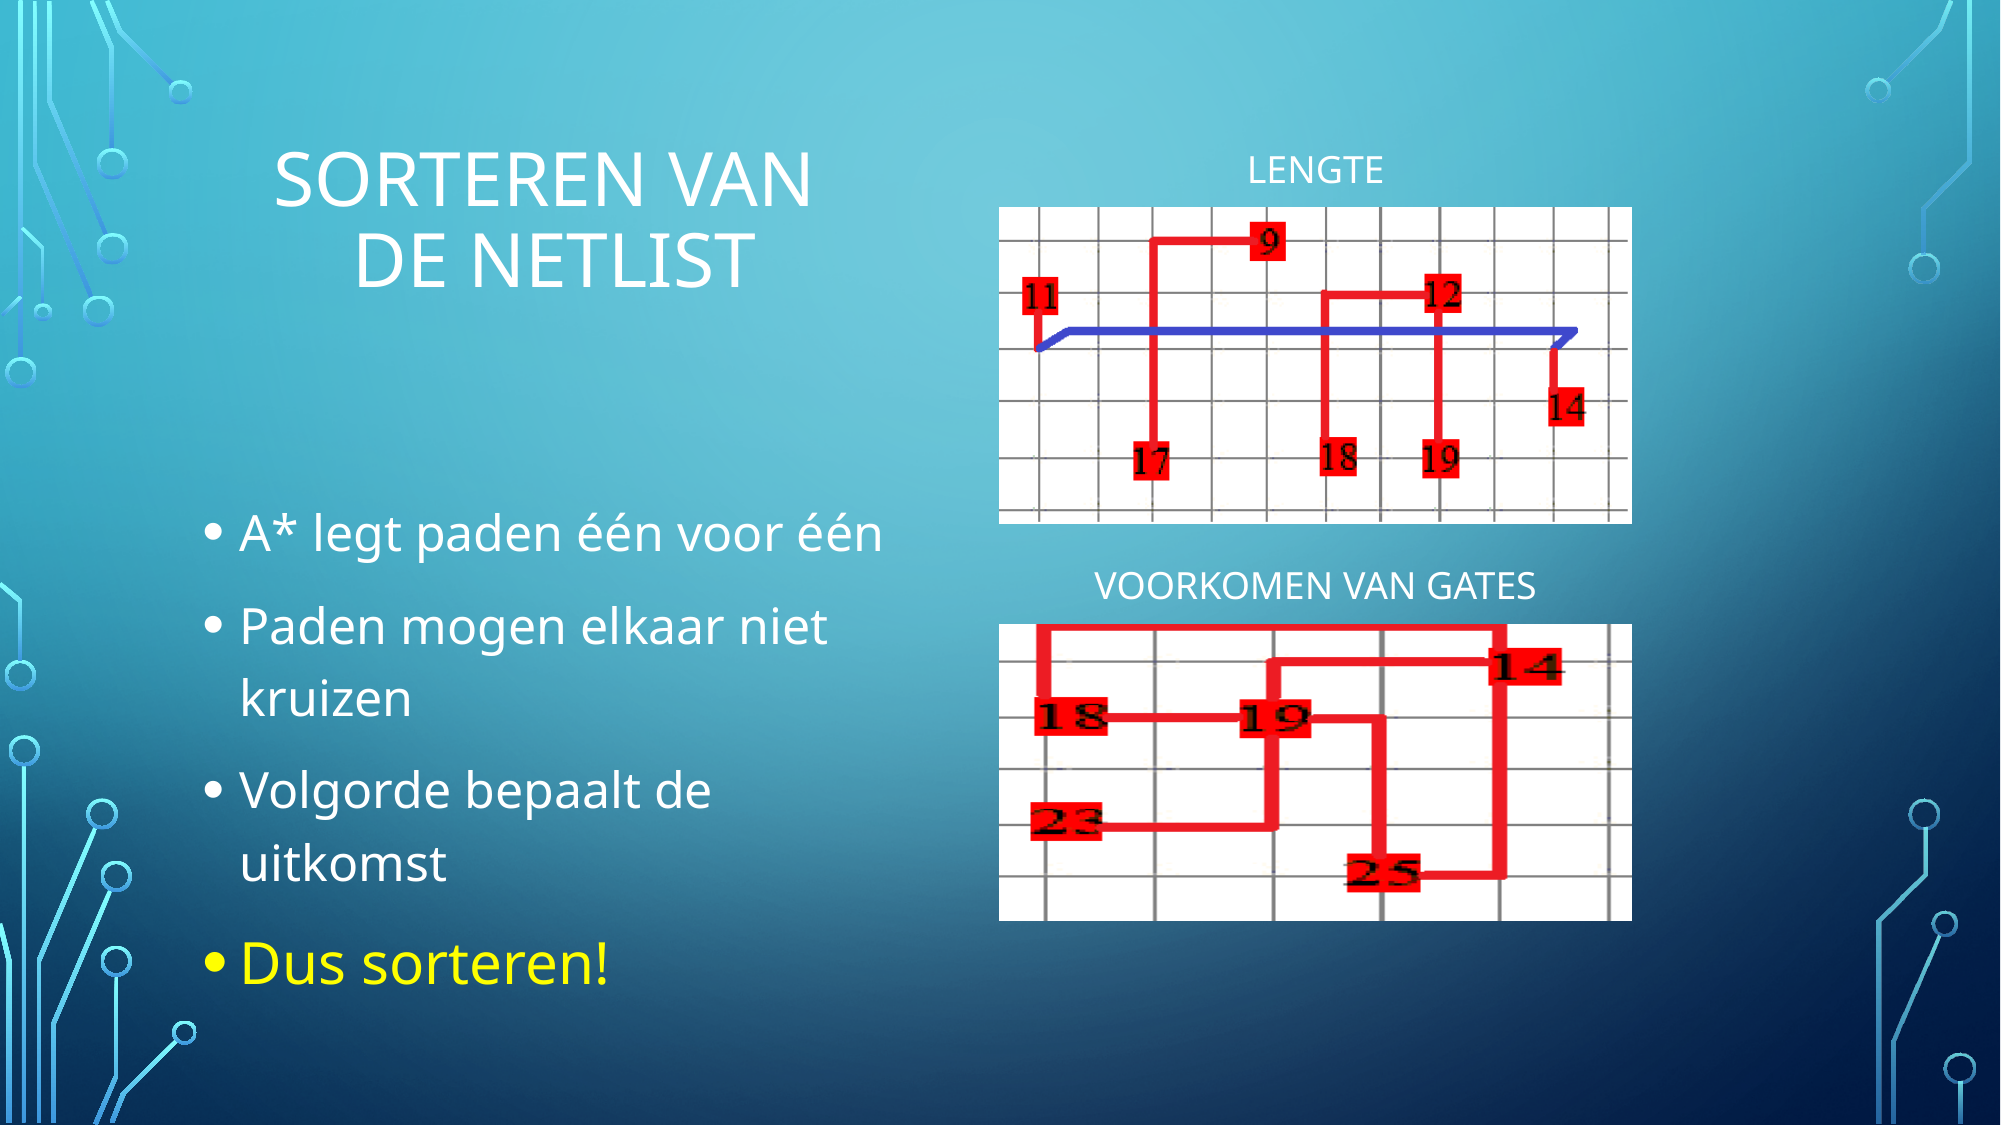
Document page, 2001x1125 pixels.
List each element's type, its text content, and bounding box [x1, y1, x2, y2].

text_box VOORKOMEN VAN GATES [1079, 554, 1552, 615]
list A* legt paden één voor één Paden mogen elkaar niet kruizen Volgorde bepaalt de uitkomst Dus sorteren! [187, 481, 922, 1063]
picture [999, 624, 1632, 921]
title Sorteren van de netlist [187, 101, 922, 344]
picture [999, 207, 1632, 524]
text_box LENGTE [1232, 138, 1400, 199]
